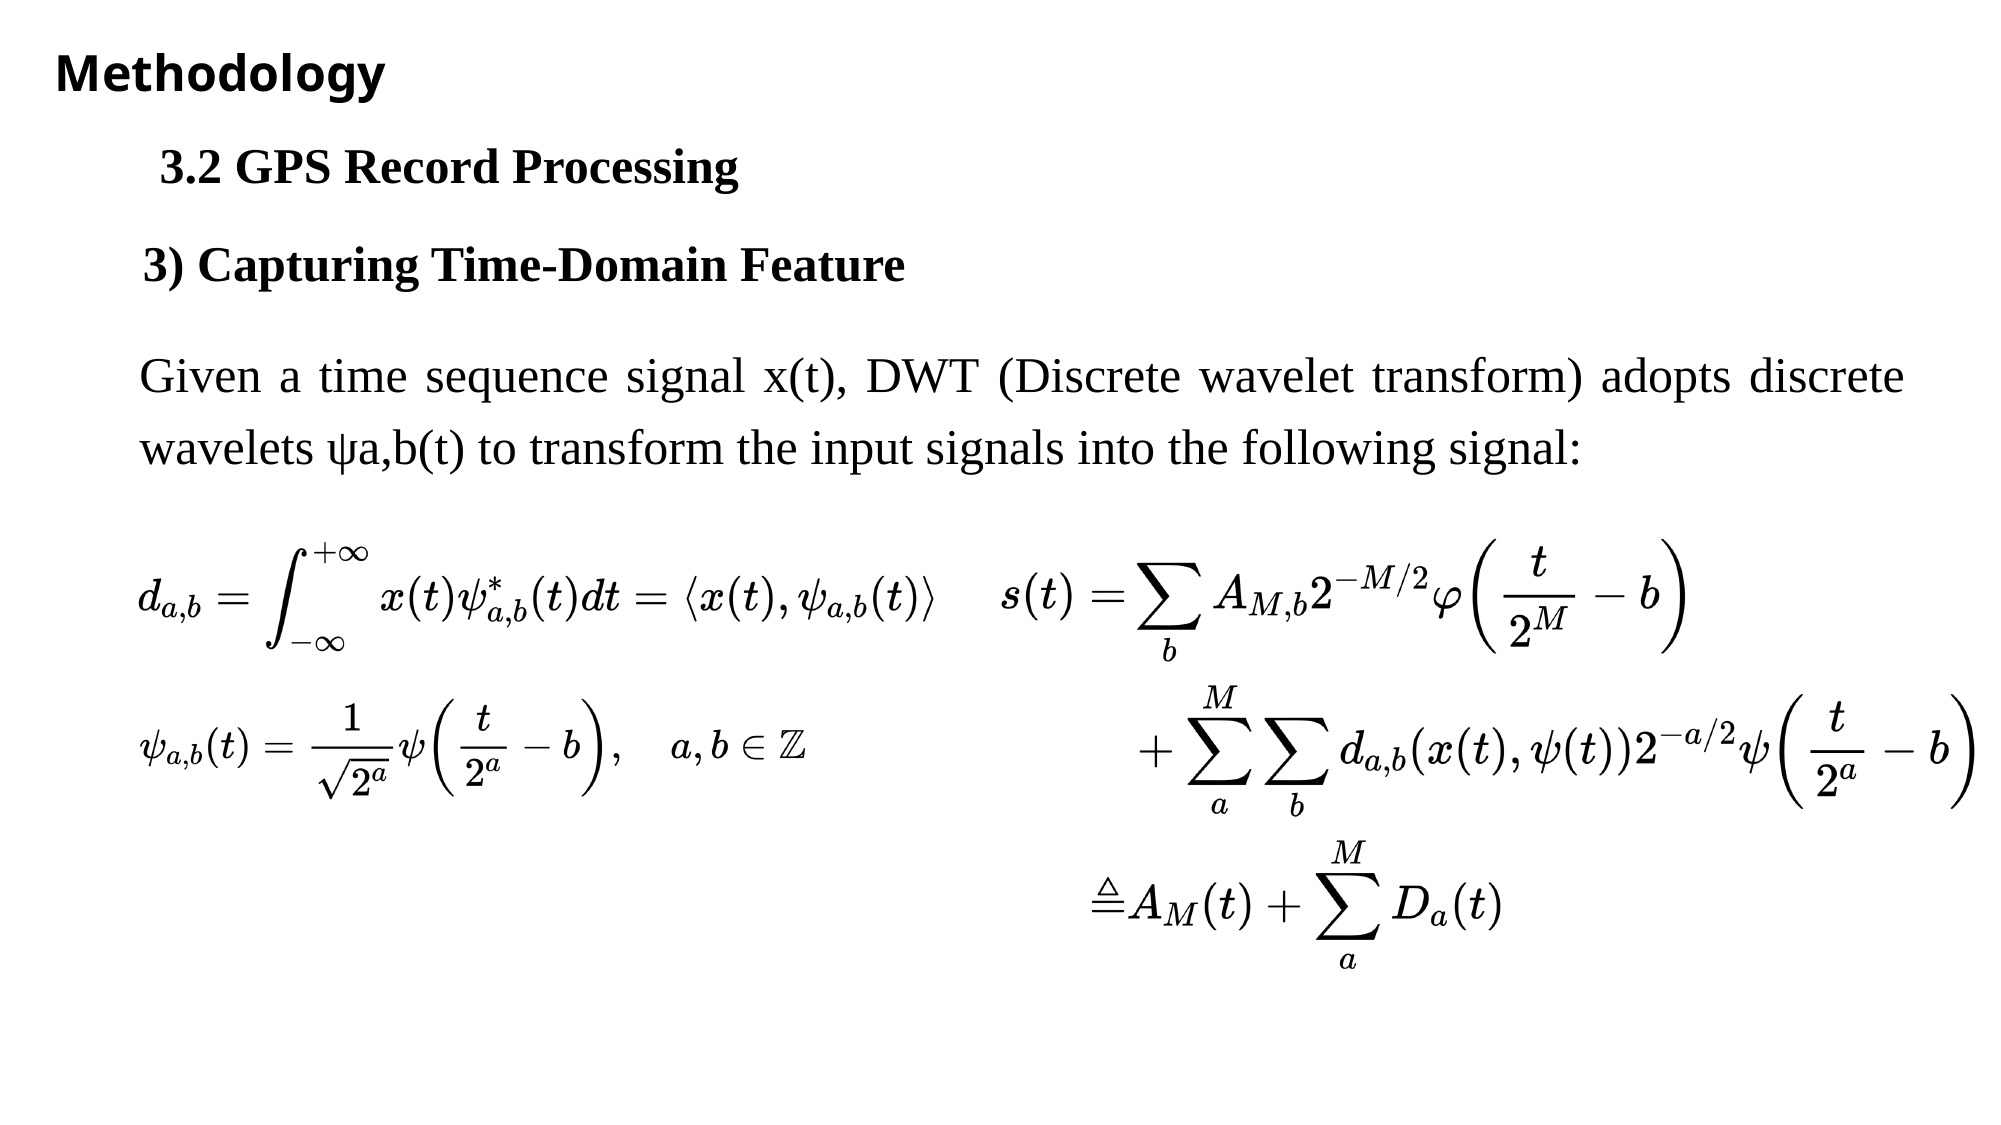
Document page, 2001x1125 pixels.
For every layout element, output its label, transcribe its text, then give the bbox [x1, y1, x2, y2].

text_box Methodology [40, 34, 605, 110]
picture [137, 541, 938, 654]
text_box 3.2 GPS Record Processing [144, 125, 1861, 201]
text_box Given a time sequence signal x(t), DWT (Discrete wavelet transform) adopts discrete wavelets ψa,b(t) to transform the input signals into the following signal: [124, 322, 1921, 482]
picture [999, 538, 1984, 974]
text_box 3) Capturing Time-Domain Feature [128, 224, 1130, 299]
picture [139, 698, 806, 801]
